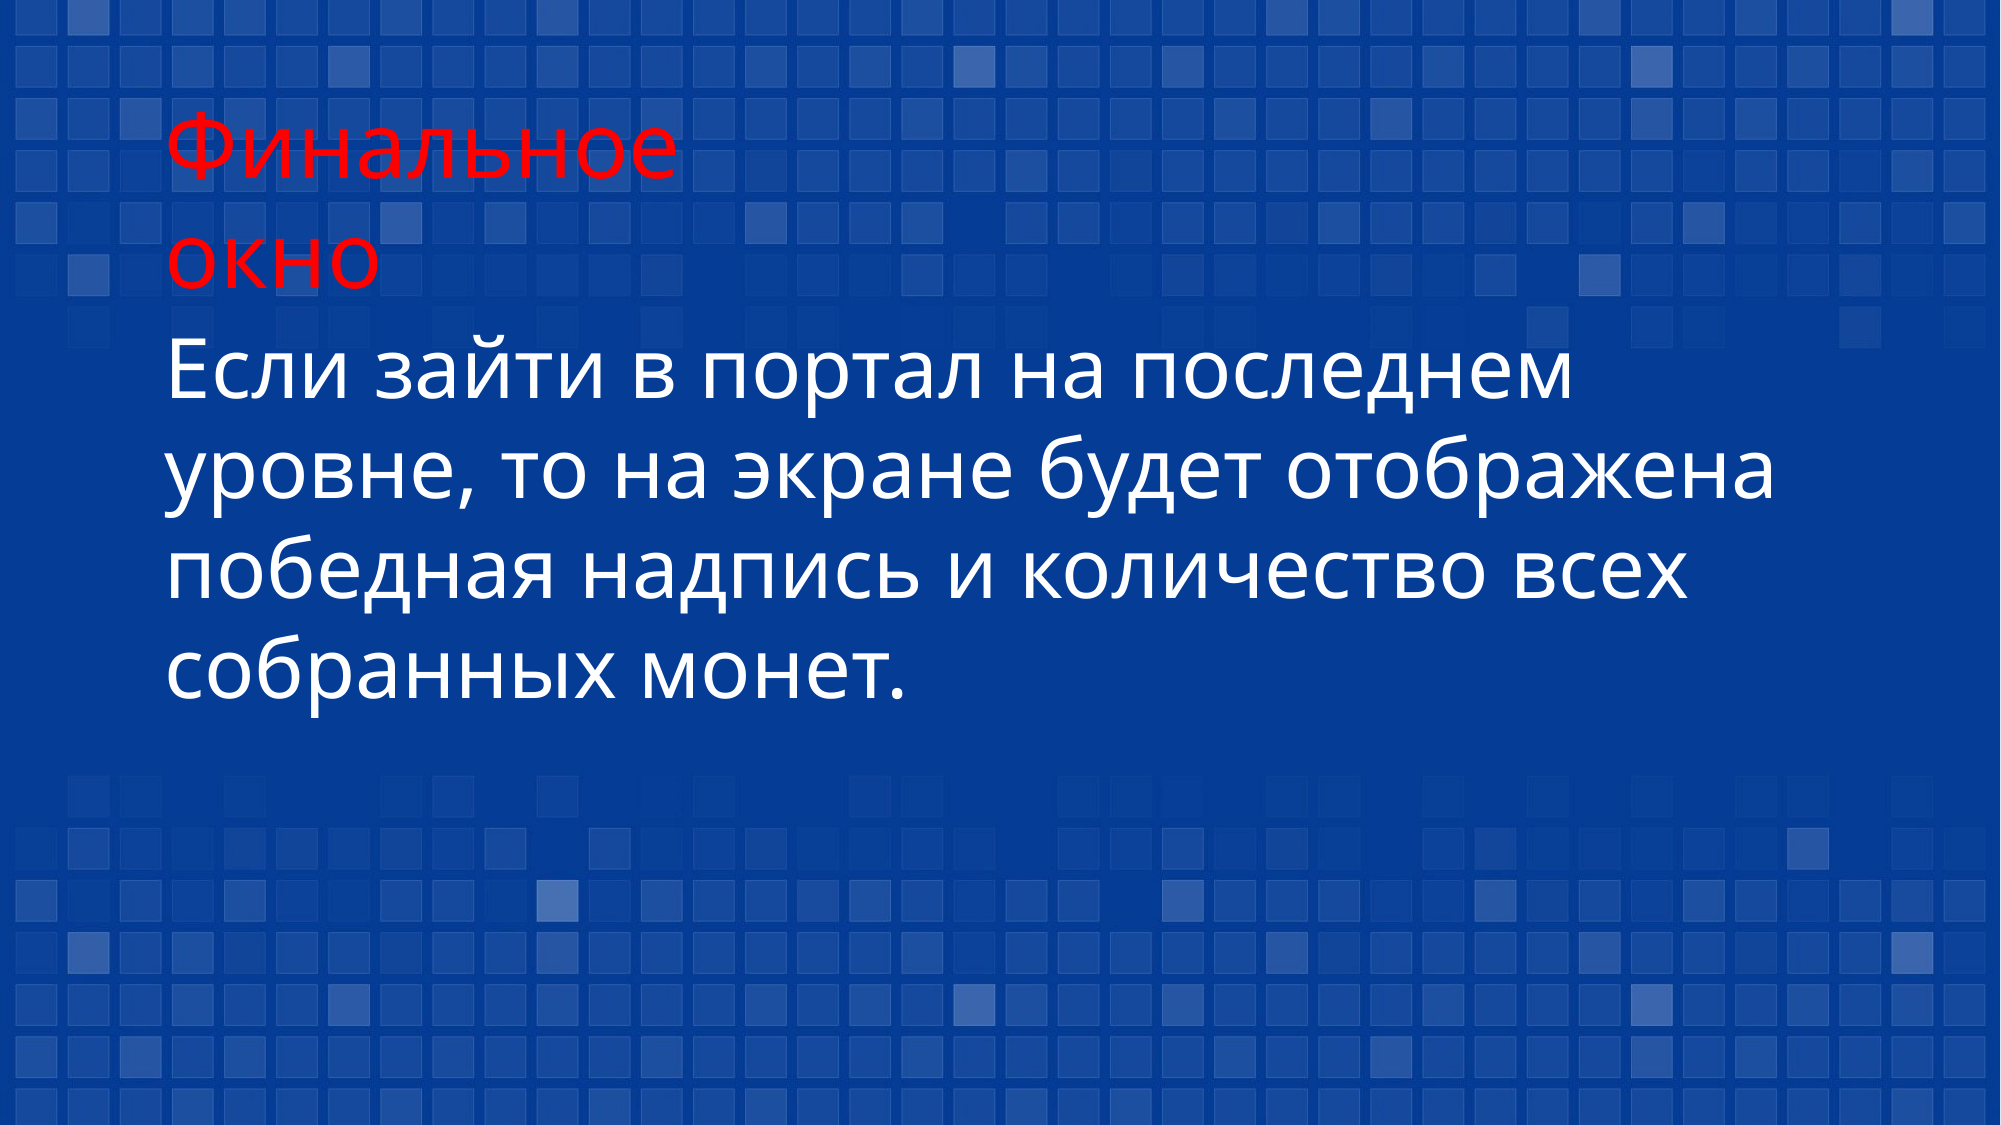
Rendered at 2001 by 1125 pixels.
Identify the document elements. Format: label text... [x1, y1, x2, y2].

picture [0, 0, 2001, 1125]
text_box Если зайти в портал на последнем уровне, то на экране будет отображена победная надпись и количество всех собранных монет. [149, 307, 1924, 723]
text_box Финальное окно [149, 80, 785, 307]
